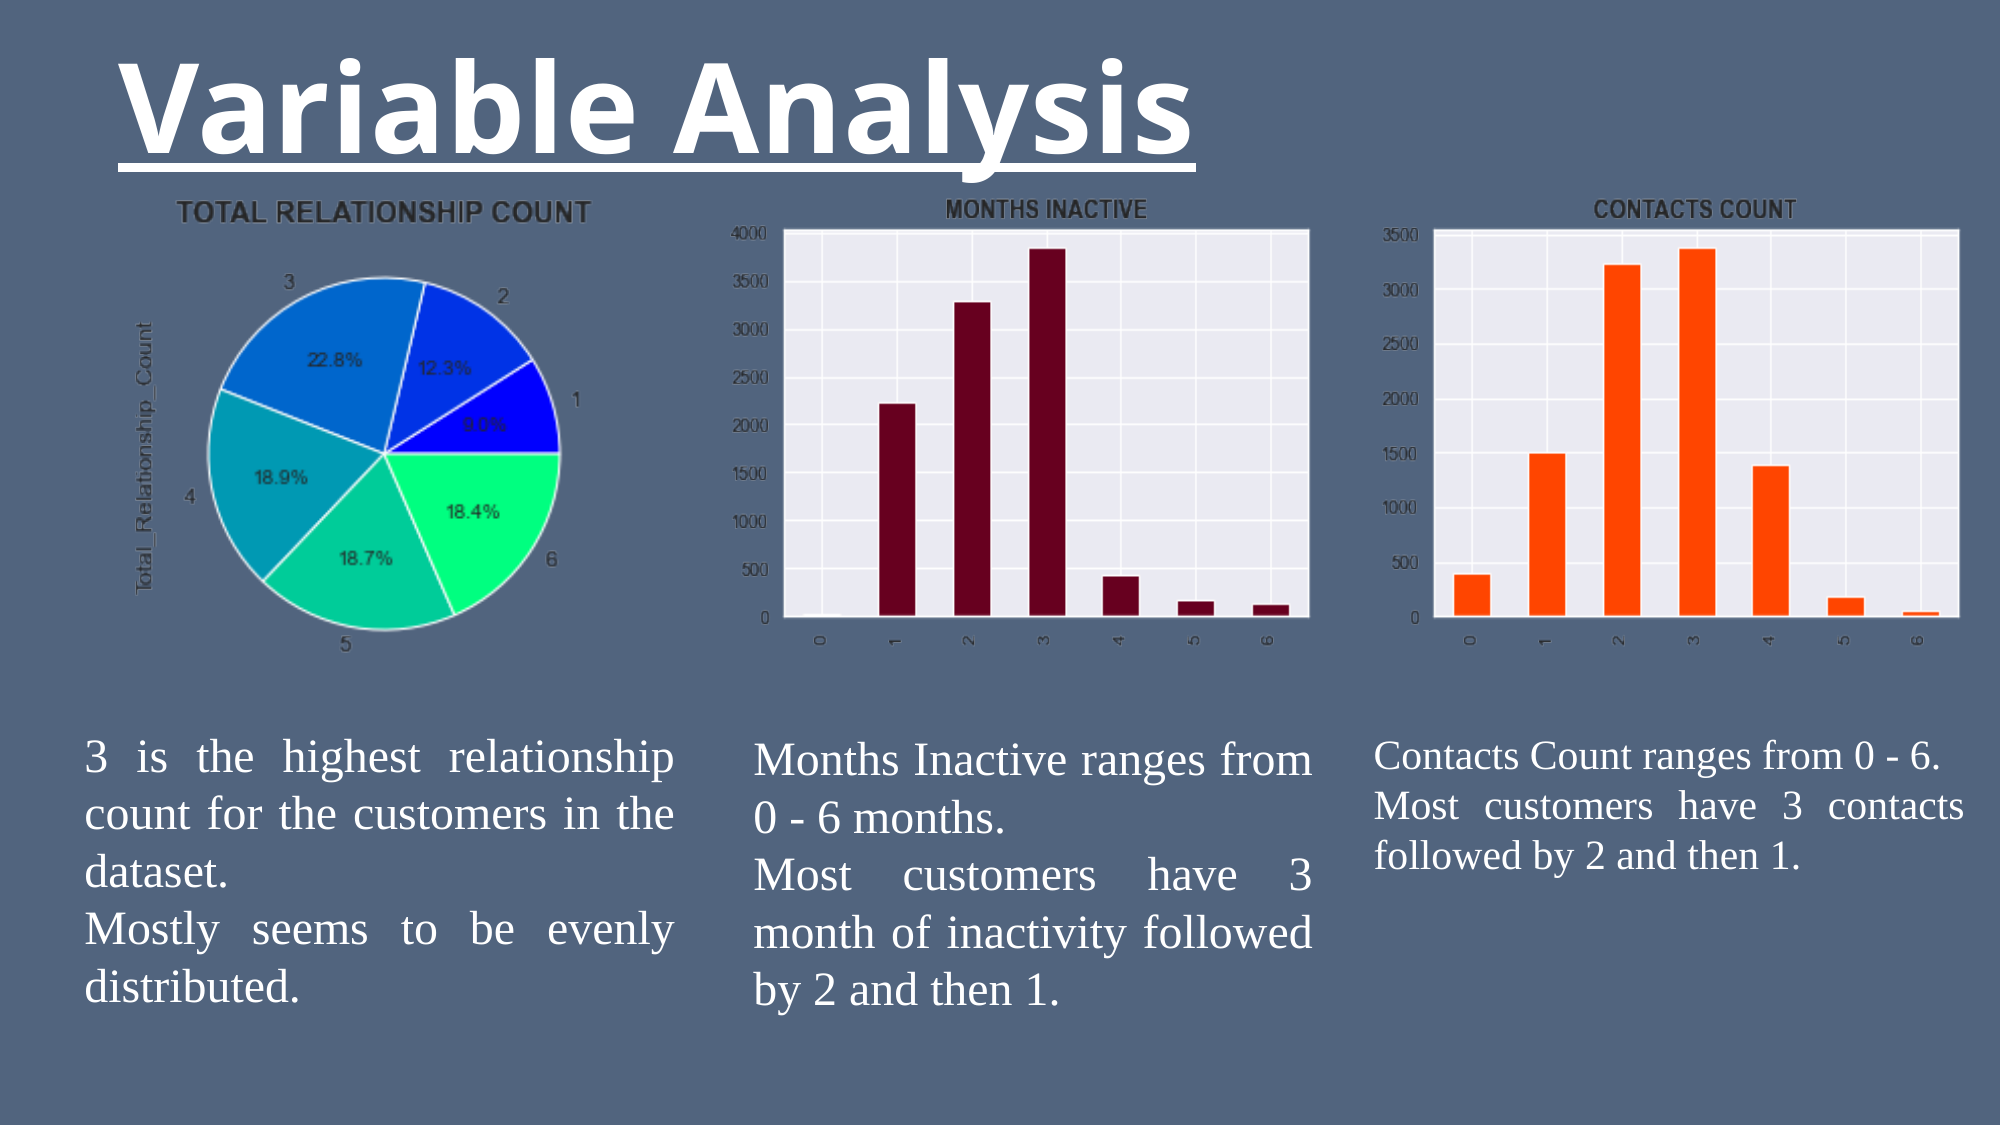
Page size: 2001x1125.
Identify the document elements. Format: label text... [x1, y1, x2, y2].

title Variable Analysis [118, 47, 1878, 189]
picture [1369, 187, 1969, 657]
text_box 3 is the highest relationship count for the customers in the dataset. Mostly seems to be evenly distributed. [69, 717, 691, 1020]
text_box Months Inactive ranges from 0 - 6 months. Most customers have 3 month of inactivity followed by 2 and then 1. [738, 720, 1329, 1023]
picture [121, 187, 617, 689]
picture [719, 187, 1319, 657]
text_box Contacts Count ranges from 0 - 6. Most customers have 3 contacts followed by 2 and then 1. [1358, 720, 1980, 886]
